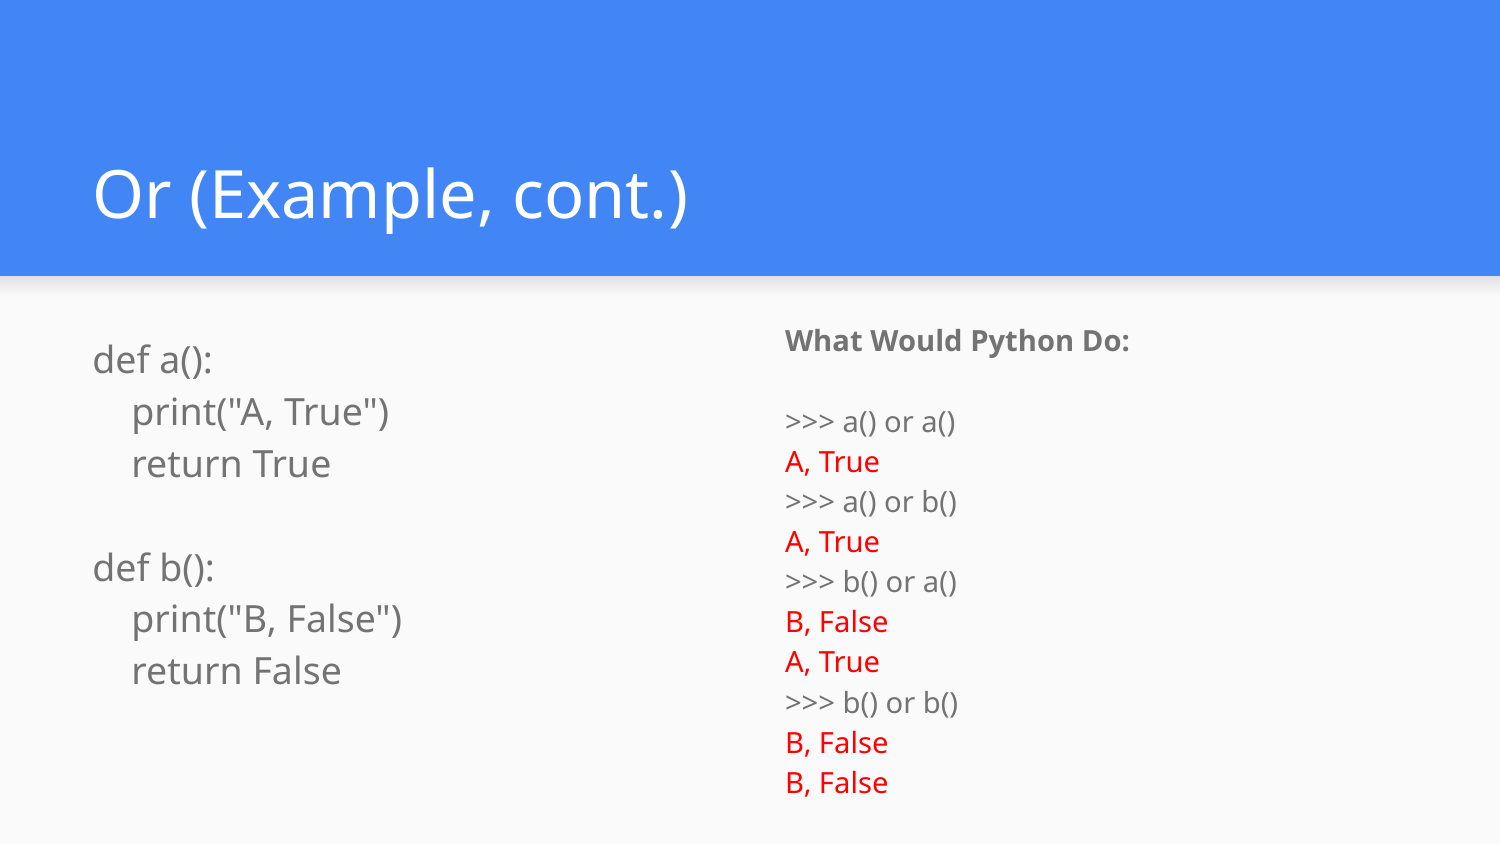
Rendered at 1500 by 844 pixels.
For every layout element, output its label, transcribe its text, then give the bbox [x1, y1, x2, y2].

title Or (Example, cont.) [77, 121, 1427, 248]
list What Would Python Do: >>> a() or a() A, True >>> a() or b() A, True >>> b() or a() B, False A, True >>> b() or b() B, False B, False [770, 302, 1427, 747]
list def a(): print("A, True") return True def b(): print("B, False") return False [77, 314, 734, 760]
